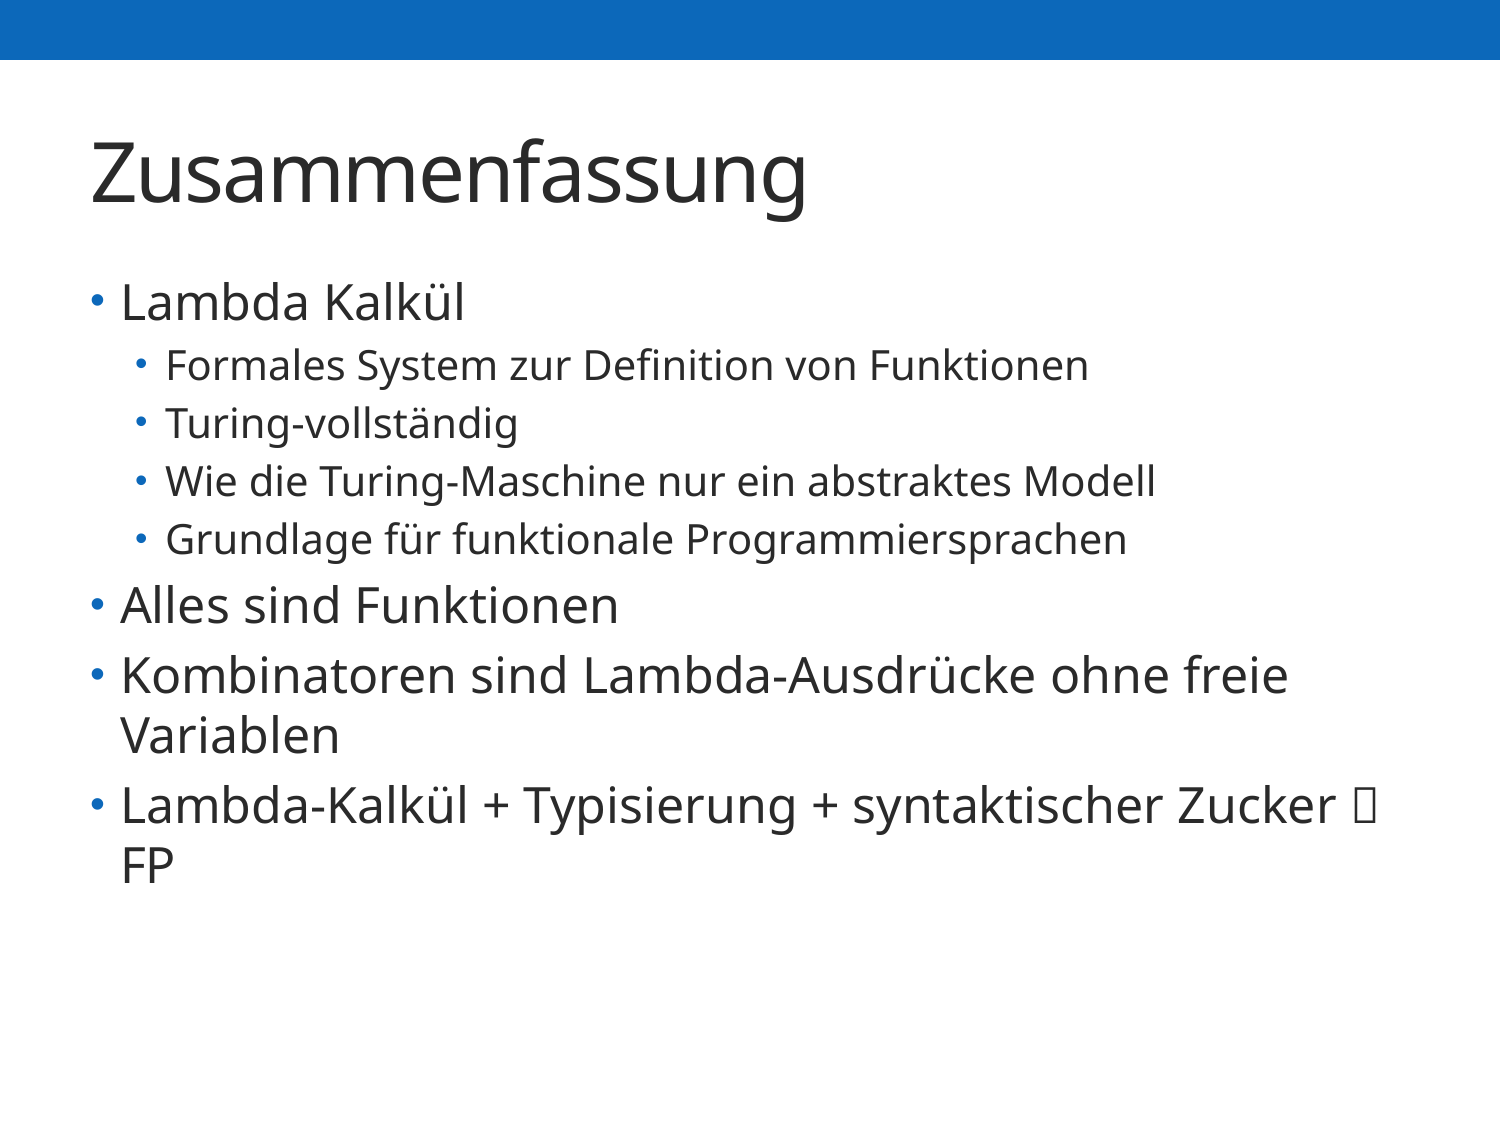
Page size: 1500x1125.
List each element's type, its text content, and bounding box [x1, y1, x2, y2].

title Zusammenfassung [75, 87, 1425, 250]
list Lambda Kalkül Formales System zur Definition von Funktionen Turing-vollständig Wie die Turing-Maschine nur ein abstraktes Modell Grundlage für funktionale Programmiersprachen Alles sind Funktionen Kombinatoren sind Lambda-Ausdrücke ohne freie Variablen Lambda-Kalkül + Typisierung + syntaktischer Zucker  FP [75, 262, 1425, 1063]
